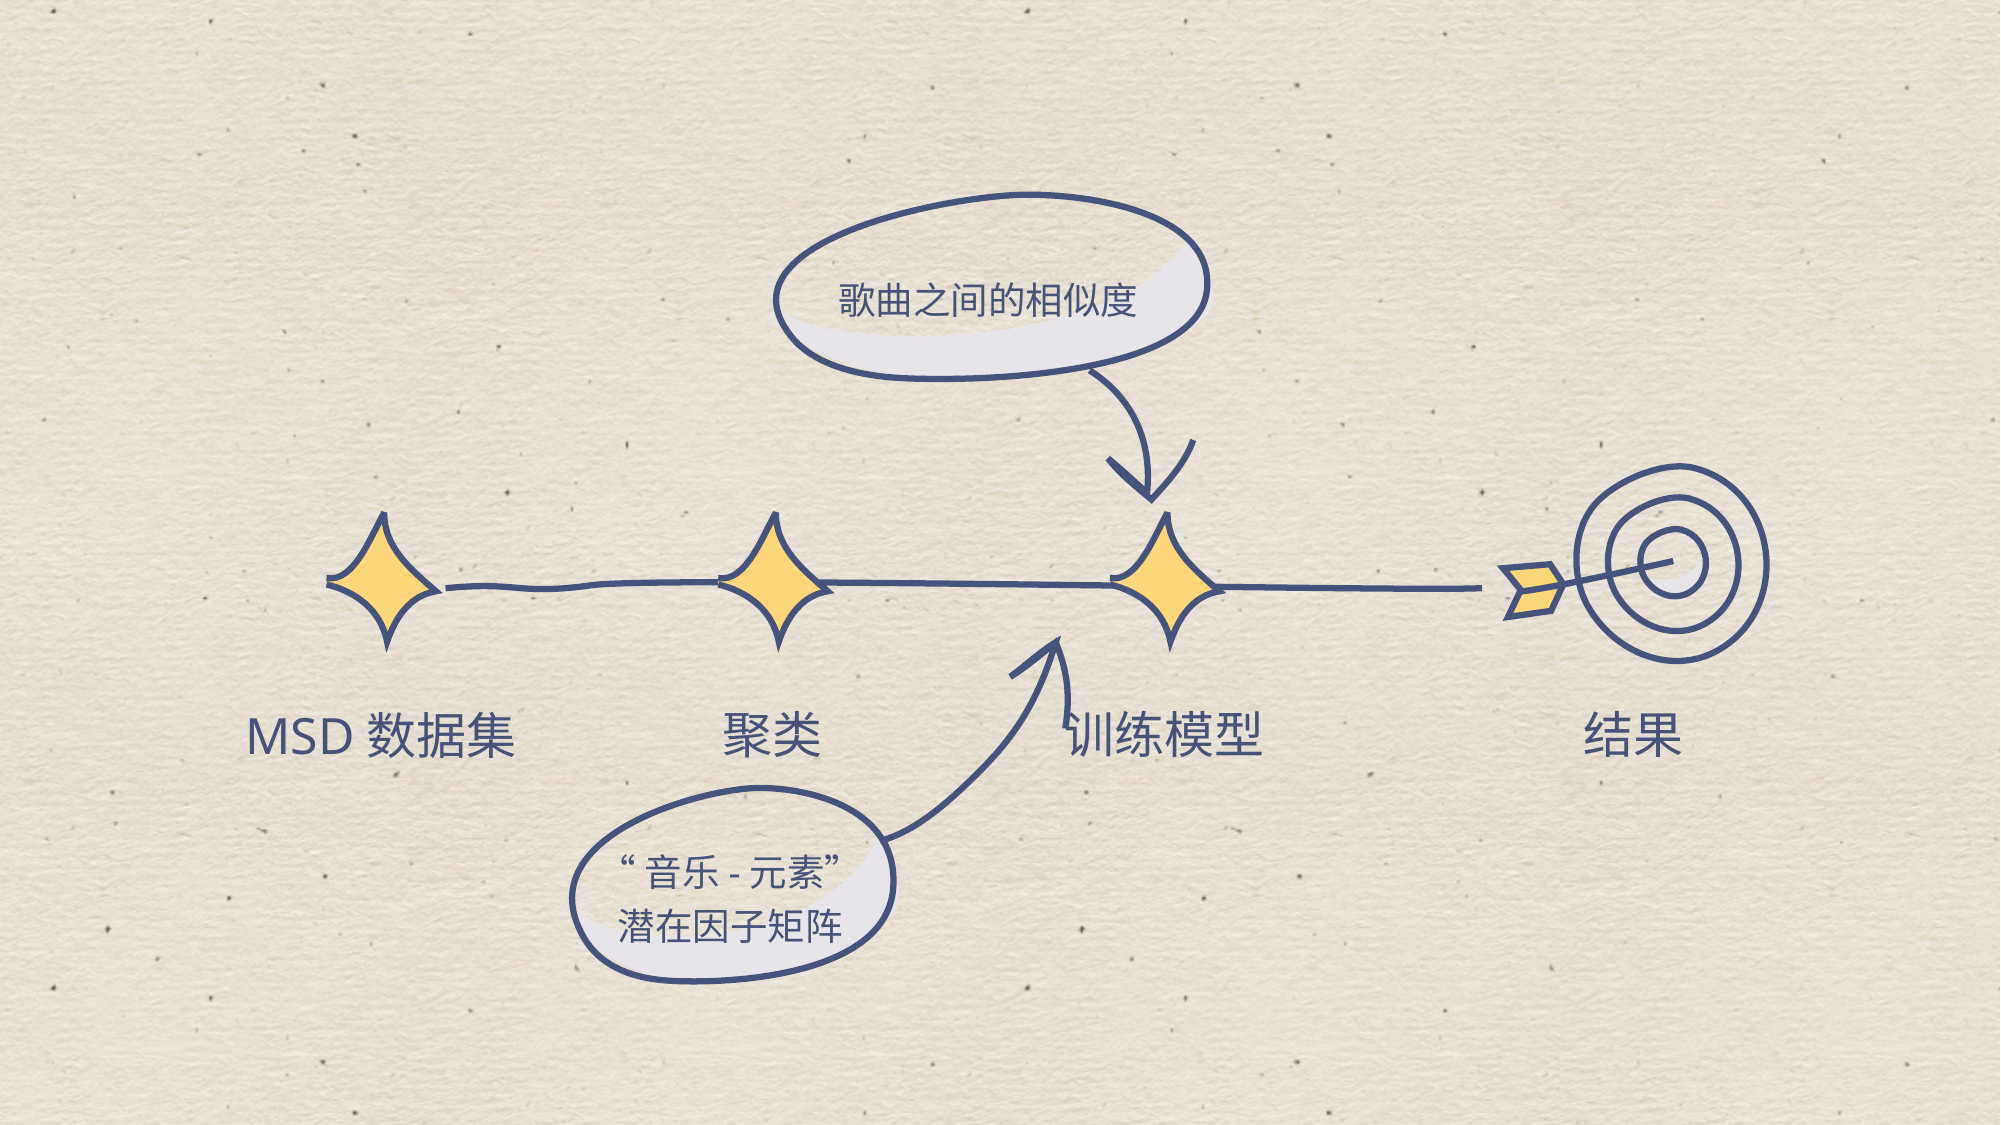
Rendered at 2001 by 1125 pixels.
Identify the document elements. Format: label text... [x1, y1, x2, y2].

text_box 结果 [1428, 685, 1839, 770]
text_box MSD数据集 [176, 685, 572, 771]
text_box 训练模型 [1062, 685, 1370, 770]
text_box [718, 512, 828, 631]
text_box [572, 631, 1062, 982]
text_box [445, 582, 729, 590]
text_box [1527, 451, 1761, 687]
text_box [776, 194, 1214, 379]
picture [0, 0, 2000, 1125]
text_box [1101, 379, 1194, 500]
text_box [326, 512, 437, 642]
text_box 聚类 [568, 685, 572, 770]
text_box [819, 582, 1121, 589]
text_box [1109, 512, 1220, 642]
